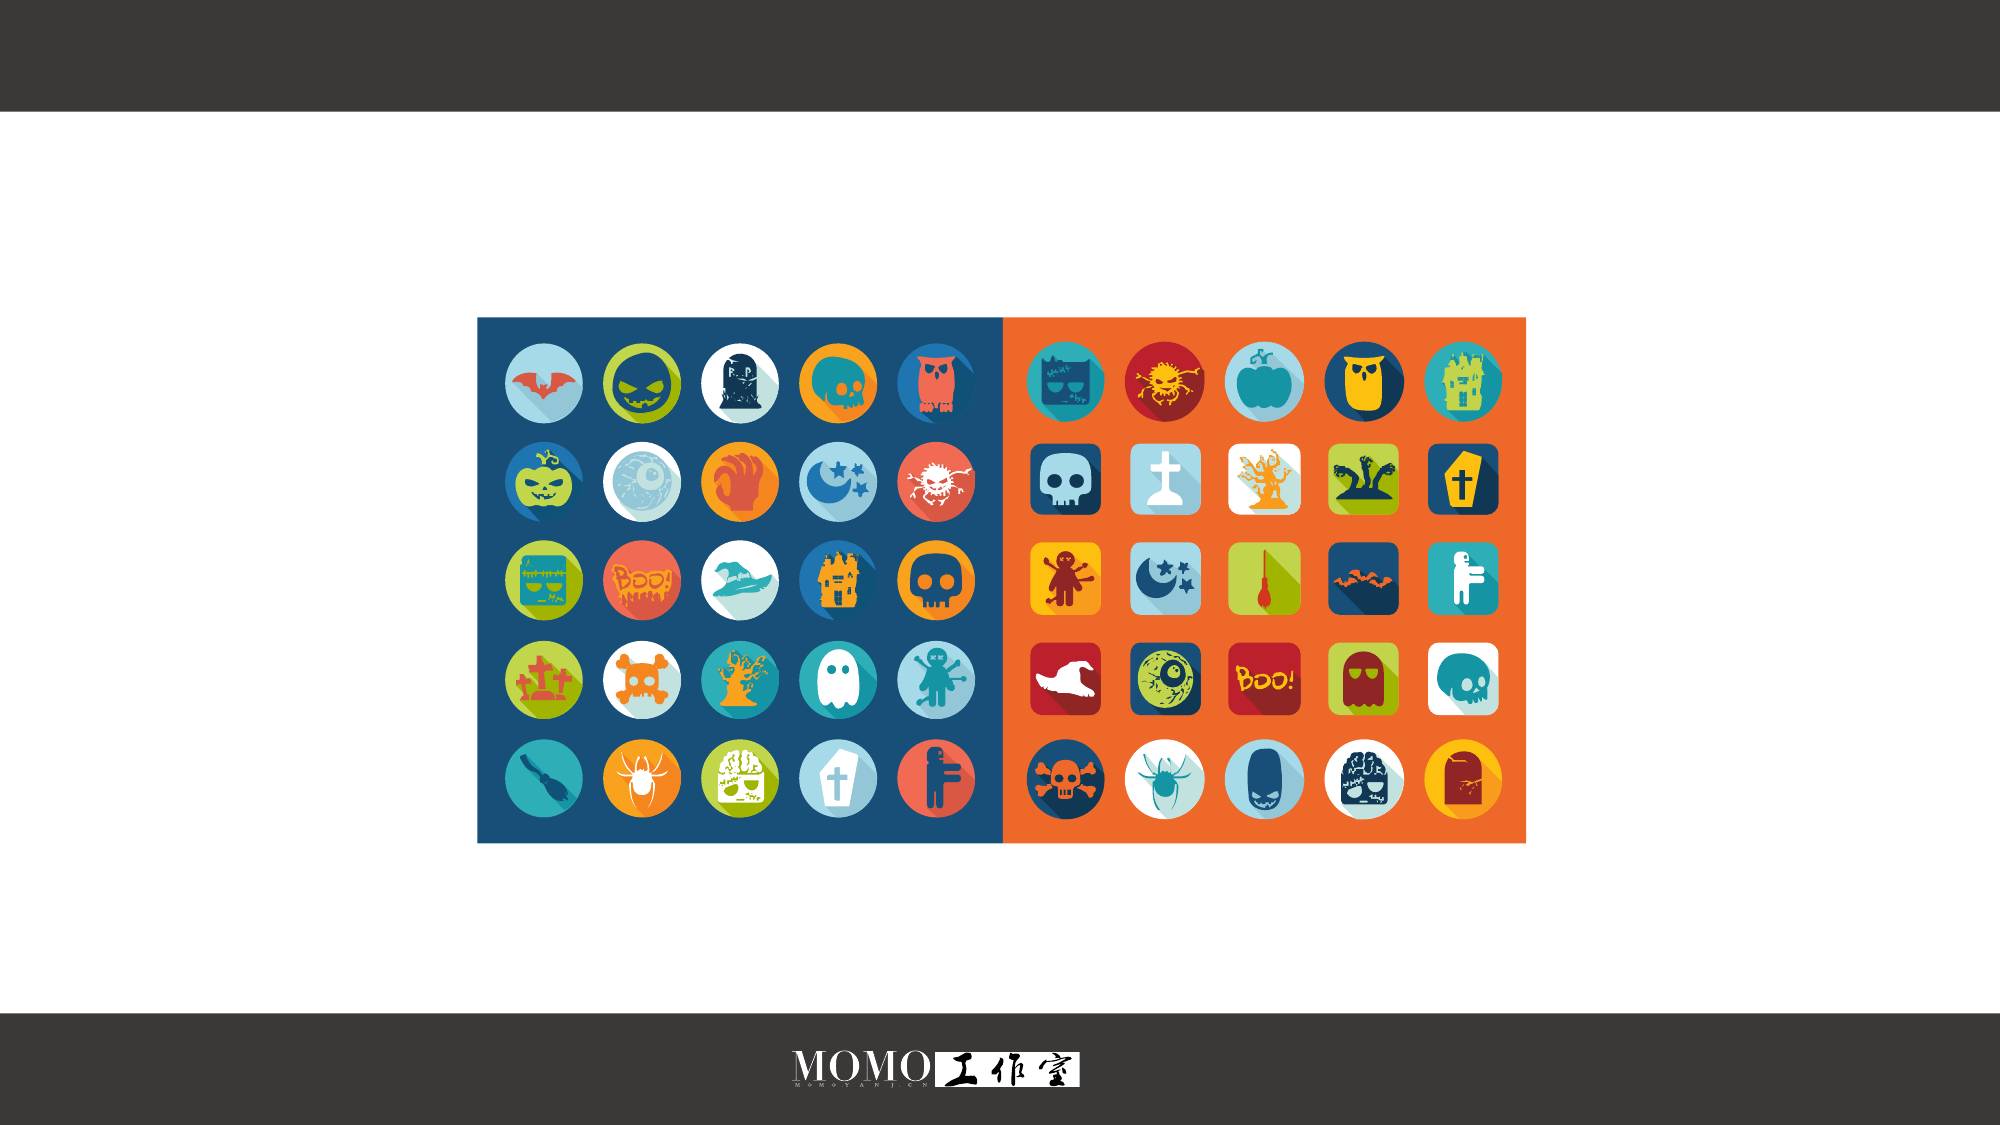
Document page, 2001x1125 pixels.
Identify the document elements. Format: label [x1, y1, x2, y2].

text_box [1424, 341, 1501, 422]
text_box [622, 570, 681, 621]
text_box [926, 766, 975, 818]
text_box [1353, 365, 1361, 373]
text_box [528, 770, 540, 781]
text_box [720, 363, 779, 424]
text_box [717, 569, 728, 583]
text_box [1142, 777, 1154, 788]
text_box [820, 369, 878, 422]
text_box [922, 356, 975, 424]
text_box [1252, 750, 1305, 820]
text_box [817, 550, 860, 608]
text_box [916, 356, 956, 413]
text_box [525, 480, 538, 486]
text_box [505, 739, 583, 818]
text_box [612, 352, 672, 413]
text_box [1333, 456, 1395, 500]
text_box [851, 462, 864, 477]
text_box [616, 661, 681, 719]
text_box [629, 657, 636, 664]
text_box [1262, 550, 1301, 615]
text_box [716, 474, 730, 496]
text_box [619, 382, 636, 393]
text_box [1039, 453, 1092, 506]
text_box [815, 460, 878, 522]
text_box [826, 756, 878, 818]
text_box [1453, 457, 1499, 515]
text_box [519, 754, 568, 801]
text_box [1354, 357, 1405, 422]
text_box [1177, 561, 1190, 574]
text_box [1041, 355, 1090, 405]
text_box [799, 441, 877, 522]
text_box [1026, 739, 1105, 819]
text_box [1328, 443, 1399, 515]
text_box [897, 739, 975, 818]
text_box [1150, 664, 1201, 716]
text_box [611, 563, 673, 608]
text_box [1369, 456, 1380, 488]
text_box [520, 555, 567, 606]
text_box [1130, 642, 1201, 716]
text_box [620, 364, 681, 424]
text_box [1237, 449, 1292, 509]
text_box [721, 657, 779, 719]
text_box [1334, 580, 1399, 615]
text_box [1465, 555, 1480, 566]
text_box [799, 343, 878, 424]
text_box [1428, 642, 1499, 716]
text_box [1147, 453, 1201, 515]
text_box [743, 656, 754, 670]
text_box [1137, 754, 1193, 810]
text_box [712, 561, 772, 597]
text_box [1334, 474, 1352, 489]
text_box [1341, 754, 1405, 820]
text_box [622, 752, 635, 772]
text_box [1335, 466, 1399, 515]
text_box [615, 653, 669, 705]
text_box [1039, 764, 1105, 820]
text_box [619, 463, 682, 522]
text_box [1160, 660, 1185, 687]
text_box [1030, 443, 1101, 515]
text_box [799, 540, 876, 620]
text_box [603, 739, 680, 818]
text_box [806, 461, 852, 504]
text_box [1071, 555, 1083, 570]
text_box [477, 317, 1002, 844]
text_box [1130, 443, 1201, 515]
text_box [1424, 739, 1503, 819]
text_box [821, 659, 878, 719]
text_box [615, 567, 630, 590]
text_box [918, 575, 932, 589]
text_box [1328, 542, 1399, 615]
text_box [701, 343, 779, 424]
text_box [1437, 653, 1490, 705]
text_box [631, 752, 681, 818]
text_box [535, 449, 559, 465]
text_box [1333, 569, 1395, 589]
text_box [612, 451, 672, 511]
text_box [1250, 348, 1273, 364]
text_box [701, 441, 779, 522]
text_box [536, 373, 550, 388]
text_box [1428, 542, 1499, 615]
text_box [819, 748, 859, 807]
text_box [615, 752, 669, 809]
text_box [1035, 759, 1096, 799]
text_box [717, 749, 765, 803]
text_box [1135, 557, 1177, 599]
text_box [799, 640, 878, 719]
text_box [701, 640, 777, 719]
text_box [1035, 661, 1095, 697]
text_box [906, 462, 972, 506]
text_box [1235, 665, 1288, 692]
text_box [1228, 642, 1301, 716]
text_box [1043, 551, 1095, 607]
text_box [520, 663, 583, 719]
text_box [1247, 354, 1305, 422]
text_box [513, 381, 583, 422]
text_box [1045, 562, 1101, 615]
text_box [910, 468, 976, 522]
text_box [811, 356, 865, 410]
text_box [1445, 758, 1503, 820]
text_box [1124, 341, 1202, 422]
text_box [1224, 739, 1305, 820]
text_box [516, 655, 567, 701]
text_box [1243, 458, 1248, 466]
text_box [731, 650, 743, 664]
text_box [1242, 673, 1301, 716]
text_box [0, 0, 2000, 113]
text_box [940, 750, 956, 763]
picture [792, 1050, 1080, 1088]
text_box [915, 596, 923, 604]
text_box [717, 648, 768, 707]
text_box [527, 457, 583, 522]
text_box [505, 343, 583, 424]
text_box [926, 746, 962, 809]
text_box [923, 561, 975, 621]
text_box [1154, 754, 1205, 820]
text_box [799, 739, 877, 818]
text_box [1026, 341, 1103, 421]
text_box [1466, 351, 1472, 365]
text_box [1289, 670, 1294, 682]
text_box [1341, 751, 1388, 805]
text_box [1030, 542, 1101, 615]
text_box [1045, 494, 1052, 501]
text_box [1444, 751, 1482, 805]
text_box [552, 787, 578, 810]
text_box [1238, 476, 1265, 499]
text_box [1270, 454, 1276, 465]
text_box [719, 353, 762, 409]
text_box [1447, 354, 1503, 422]
text_box [603, 441, 681, 522]
text_box [603, 640, 681, 719]
text_box [910, 553, 962, 608]
text_box [1002, 317, 1527, 844]
text_box [714, 453, 764, 511]
text_box [524, 558, 583, 621]
text_box [714, 573, 779, 621]
text_box [1441, 350, 1485, 411]
text_box [553, 668, 572, 693]
text_box [1053, 459, 1101, 515]
text_box [1343, 355, 1385, 411]
text_box [1250, 455, 1301, 515]
text_box [717, 752, 779, 818]
text_box [1136, 378, 1152, 388]
text_box [1371, 577, 1383, 583]
text_box [619, 775, 632, 786]
text_box [897, 640, 975, 719]
text_box [1038, 774, 1050, 784]
text_box [1042, 667, 1101, 716]
text_box [1130, 542, 1201, 615]
text_box [1248, 669, 1255, 677]
text_box [1135, 361, 1201, 406]
text_box [512, 372, 576, 400]
text_box [1257, 549, 1271, 610]
text_box [1428, 443, 1499, 515]
text_box [916, 662, 926, 673]
text_box [701, 739, 779, 817]
text_box [1324, 341, 1404, 422]
text_box [913, 647, 967, 707]
text_box [1137, 650, 1194, 708]
text_box [1030, 642, 1101, 716]
text_box [944, 655, 955, 669]
text_box [839, 549, 847, 564]
text_box [722, 461, 736, 472]
text_box [1048, 475, 1061, 487]
text_box [919, 662, 976, 719]
text_box [505, 640, 583, 719]
text_box [603, 540, 681, 620]
text_box [1224, 341, 1305, 422]
text_box [1244, 467, 1263, 479]
text_box [1124, 739, 1204, 820]
text_box [817, 649, 860, 709]
text_box [701, 540, 779, 620]
text_box [852, 481, 870, 498]
text_box [1247, 748, 1282, 811]
text_box [1138, 367, 1205, 422]
text_box [1360, 570, 1367, 576]
text_box [1347, 660, 1399, 716]
text_box [1328, 642, 1399, 716]
text_box [542, 656, 550, 664]
text_box [1324, 739, 1405, 818]
text_box [1228, 542, 1301, 615]
text_box [1228, 443, 1301, 515]
text_box [897, 343, 974, 424]
text_box [1141, 559, 1201, 615]
text_box [505, 441, 583, 522]
text_box [731, 462, 779, 522]
text_box [1178, 578, 1195, 594]
text_box [1444, 451, 1482, 507]
text_box [897, 441, 973, 522]
text_box [516, 684, 522, 692]
text_box [1454, 551, 1485, 605]
text_box [1043, 358, 1105, 422]
text_box [1236, 366, 1292, 409]
text_box [505, 540, 583, 620]
text_box [1146, 755, 1158, 774]
text_box [603, 343, 681, 424]
text_box [515, 466, 572, 507]
text_box [909, 478, 923, 486]
text_box [1343, 651, 1384, 707]
text_box [1147, 451, 1183, 506]
text_box [526, 754, 545, 774]
text_box [897, 540, 975, 621]
text_box [1454, 569, 1499, 615]
text_box [1445, 665, 1499, 716]
text_box [0, 1012, 2000, 1125]
text_box [823, 553, 878, 621]
